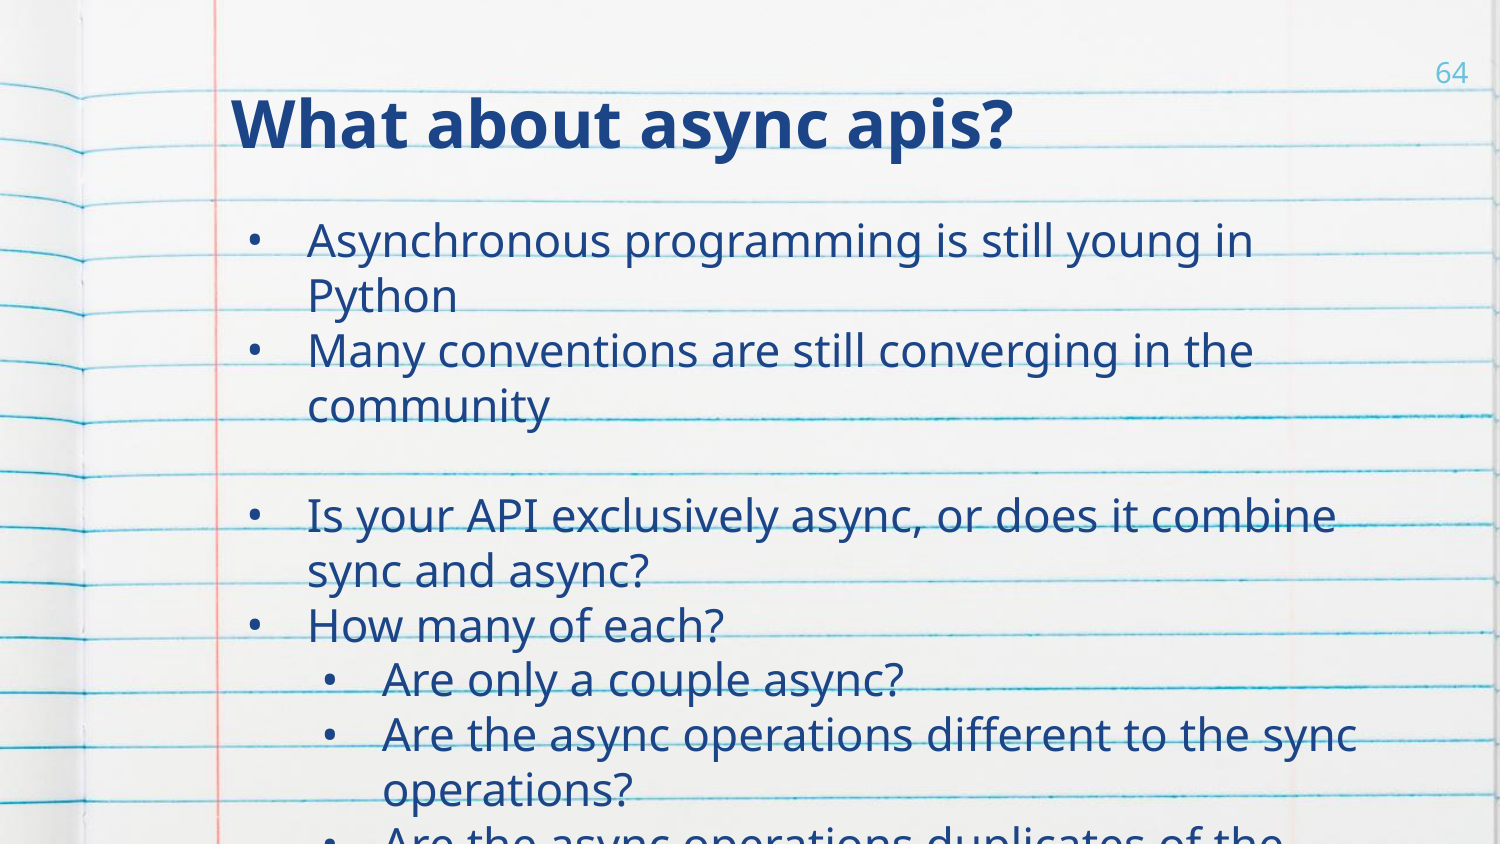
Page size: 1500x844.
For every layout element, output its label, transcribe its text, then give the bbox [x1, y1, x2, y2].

list Asynchronous programming is still young in Python Many conventions are still converging in the community Is your API exclusively async, or does it combine sync and async? How many of each? Are only a couple async? Are the async operations different to the sync operations? Are the async operations duplicates of the sync operations? [231, 211, 1379, 743]
title What about async apis? [231, 21, 1425, 162]
slide_number 64 [1378, 41, 1469, 107]
picture [0, 0, 1500, 844]
